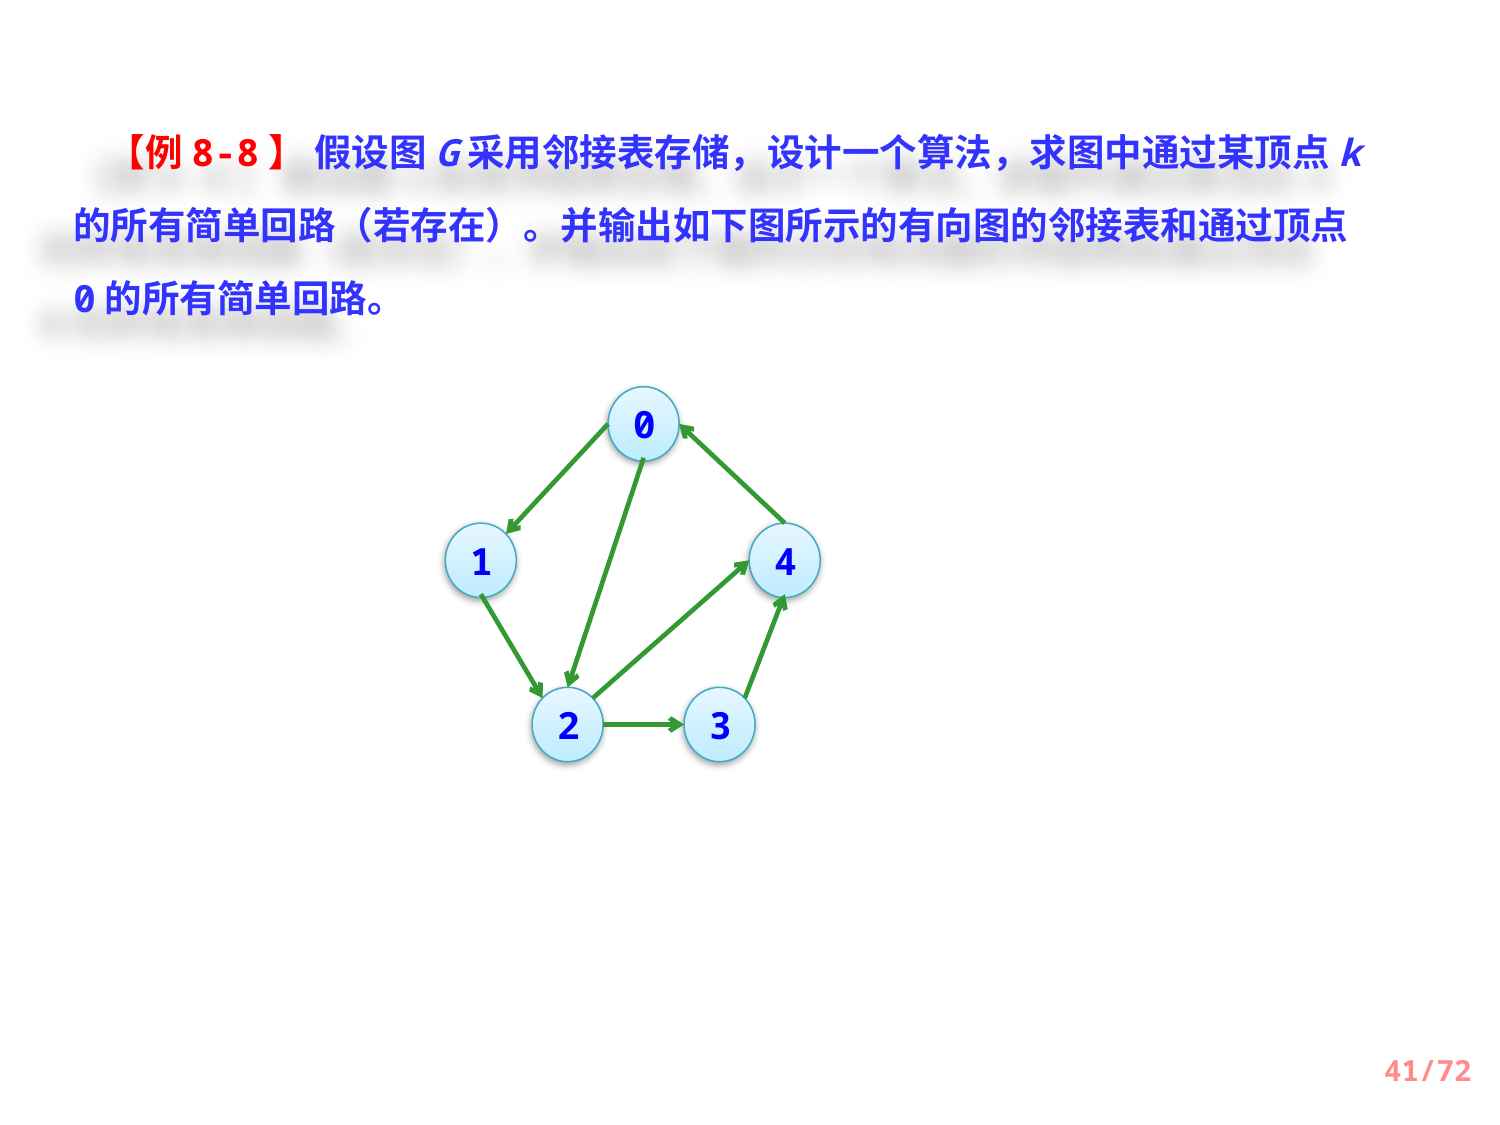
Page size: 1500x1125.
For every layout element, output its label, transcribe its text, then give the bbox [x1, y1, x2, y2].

slide_number 41/72 [1136, 1042, 1487, 1103]
text_box 【例8-8】 假设图G采用邻接表存储，设计一个算法，求图中通过某顶点k的所有简单回路（若存在）。并输出如下图所示的有向图的邻接表和通过顶点0的所有简单回路。 [58, 93, 1383, 328]
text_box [445, 386, 821, 762]
